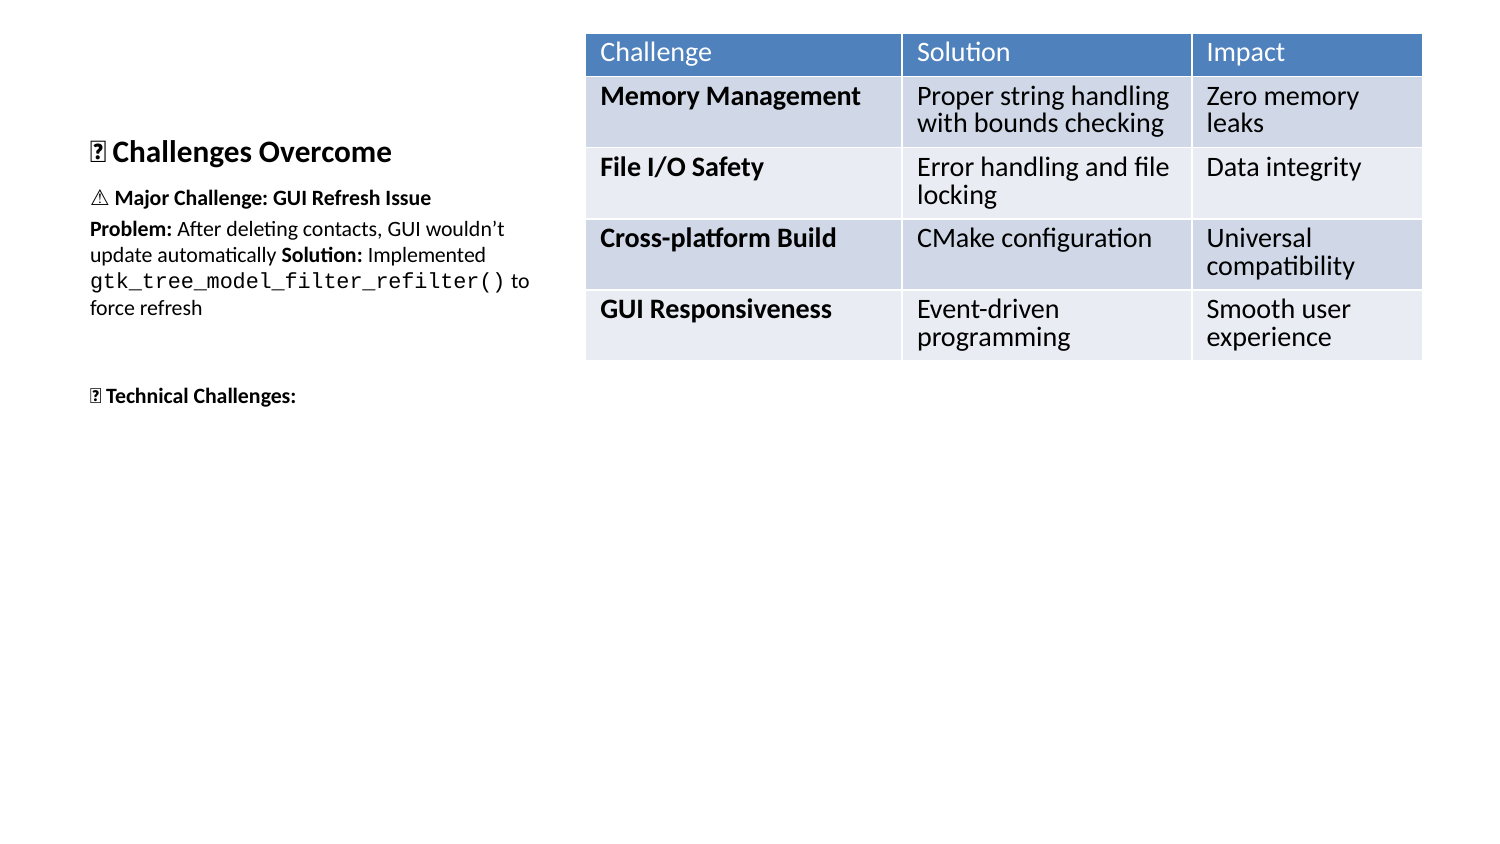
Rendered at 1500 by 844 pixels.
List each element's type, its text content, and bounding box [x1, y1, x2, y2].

table_header Challenge [586, 34, 901, 76]
table_cell Event-driven programming [903, 291, 1191, 360]
table_cell File I/O Safety [586, 148, 901, 218]
table_cell Universal compatibility [1193, 220, 1422, 289]
table_header Impact [1193, 34, 1422, 76]
title 🎯 Challenges Overcome [75, 33, 569, 176]
table_cell Cross-platform Build [586, 220, 901, 289]
table_cell Smooth user experience [1193, 291, 1422, 360]
table_cell GUI Responsiveness [586, 291, 901, 360]
list ⚠️ Major Challenge: GUI Refresh Issue Problem: After deleting contacts, GUI wouldn’t update automatically Solution: Implemented gtk_tree_model_filter_refilter() to force refresh 🔧 Technical Challenges: [75, 176, 569, 754]
table_cell Zero memory leaks [1193, 77, 1422, 147]
table_cell Error handling and file locking [903, 148, 1191, 218]
table_cell Proper string handling with bounds checking [903, 77, 1191, 147]
table_cell Data integrity [1193, 148, 1422, 218]
table_cell Memory Management [586, 77, 901, 147]
table_cell CMake configuration [903, 220, 1191, 289]
table_header Solution [903, 34, 1191, 76]
